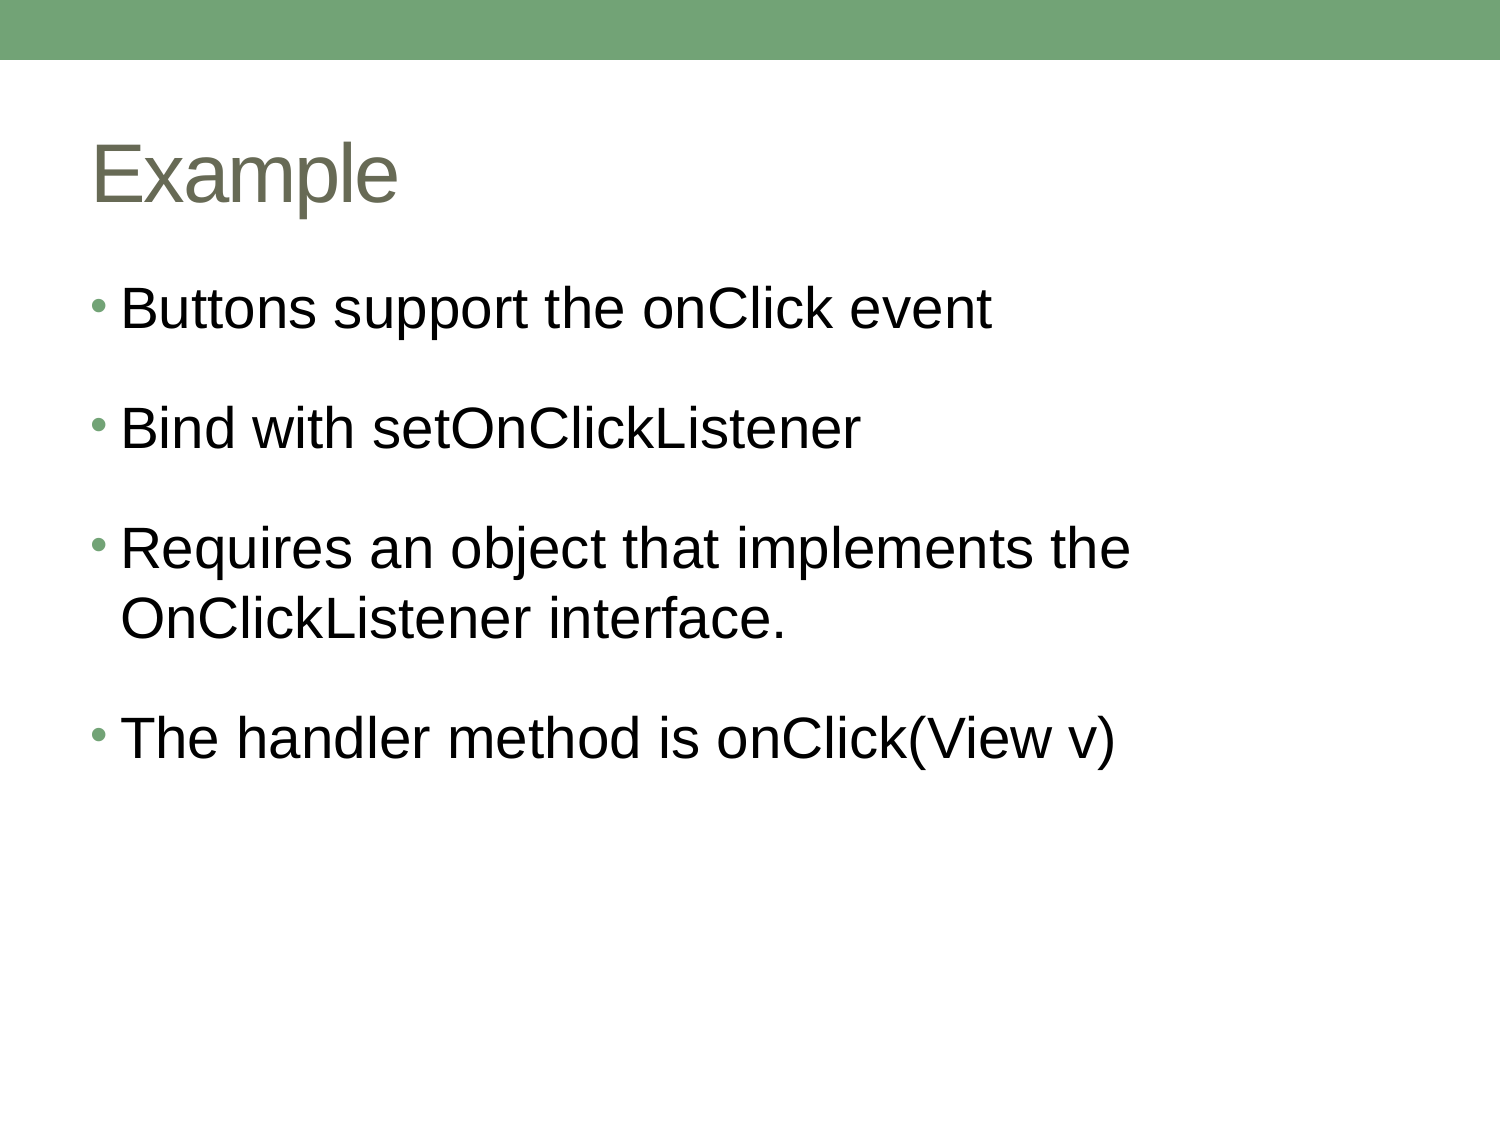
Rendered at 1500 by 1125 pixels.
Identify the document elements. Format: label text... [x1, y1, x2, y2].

title Example [75, 87, 1425, 250]
list Buttons support the onClick event Bind with setOnClickListener Requires an object that implements the OnClickListener interface. The handler method is onClick(View v) [75, 262, 1425, 1063]
